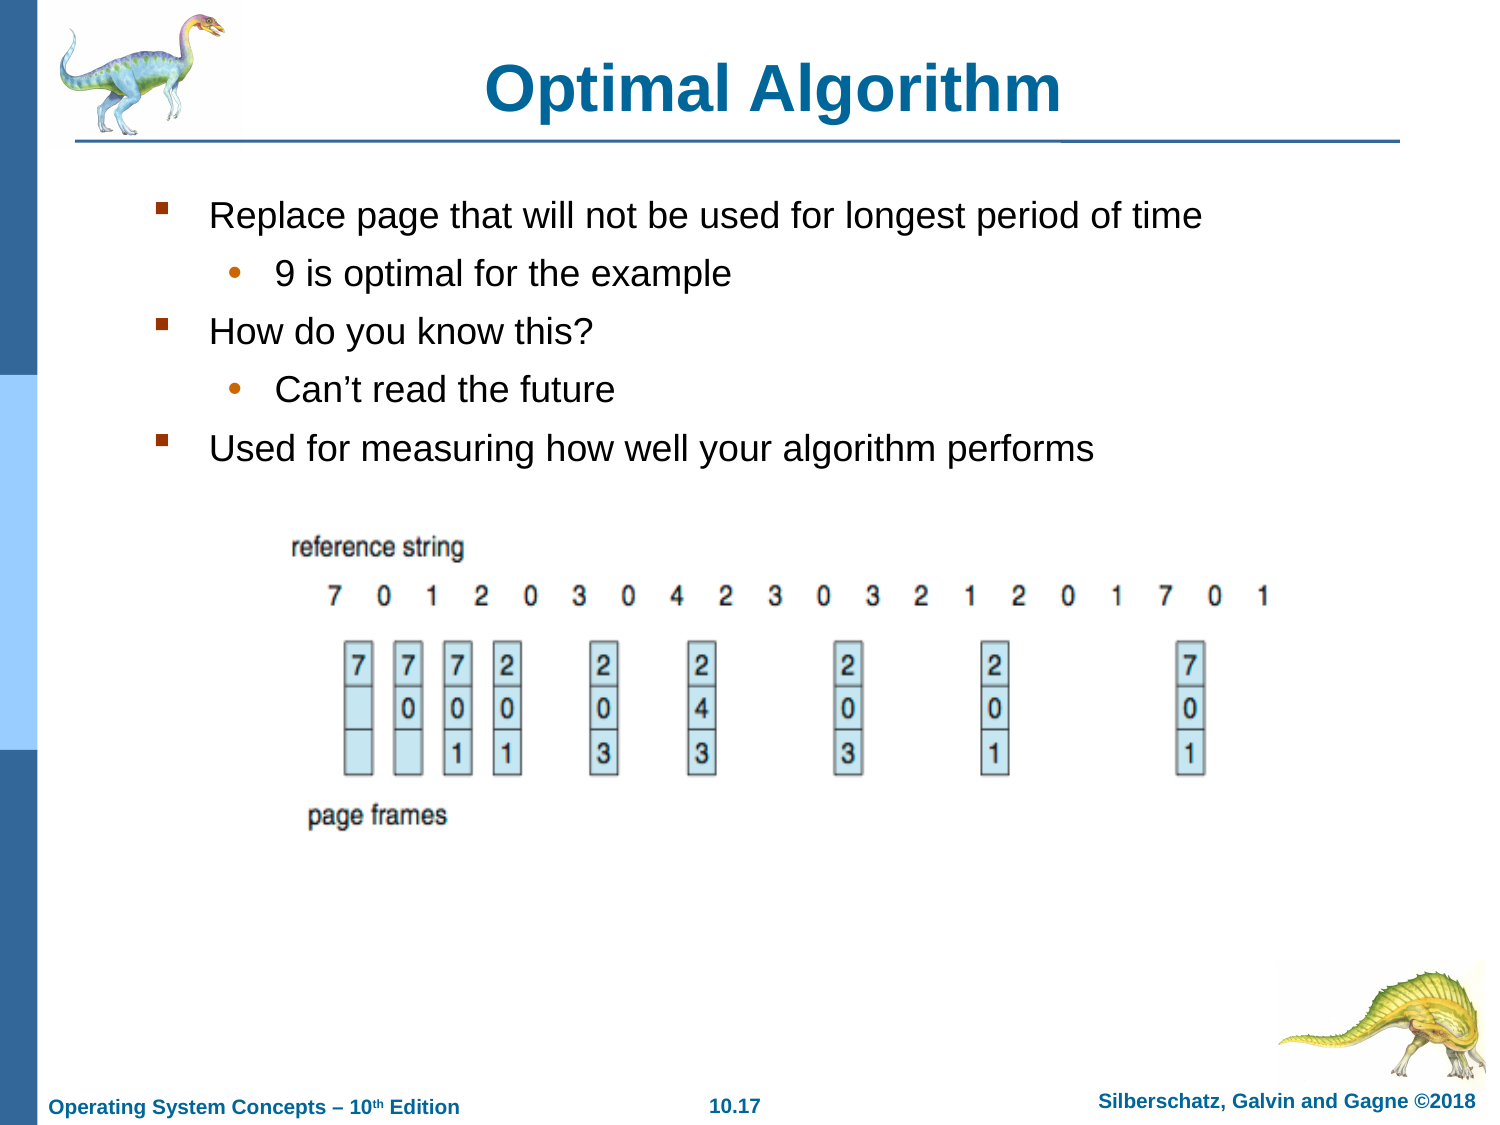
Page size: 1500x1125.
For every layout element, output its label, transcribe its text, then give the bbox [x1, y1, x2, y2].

picture [46, 0, 243, 149]
list Replace page that will not be used for longest period of time 9 is optimal for the example How do you know this? Can’t read the future Used for measuring how well your algorithm performs [137, 183, 1368, 521]
picture [1275, 959, 1486, 1090]
picture [264, 517, 1292, 864]
title Optimal Algorithm [122, 37, 1425, 133]
